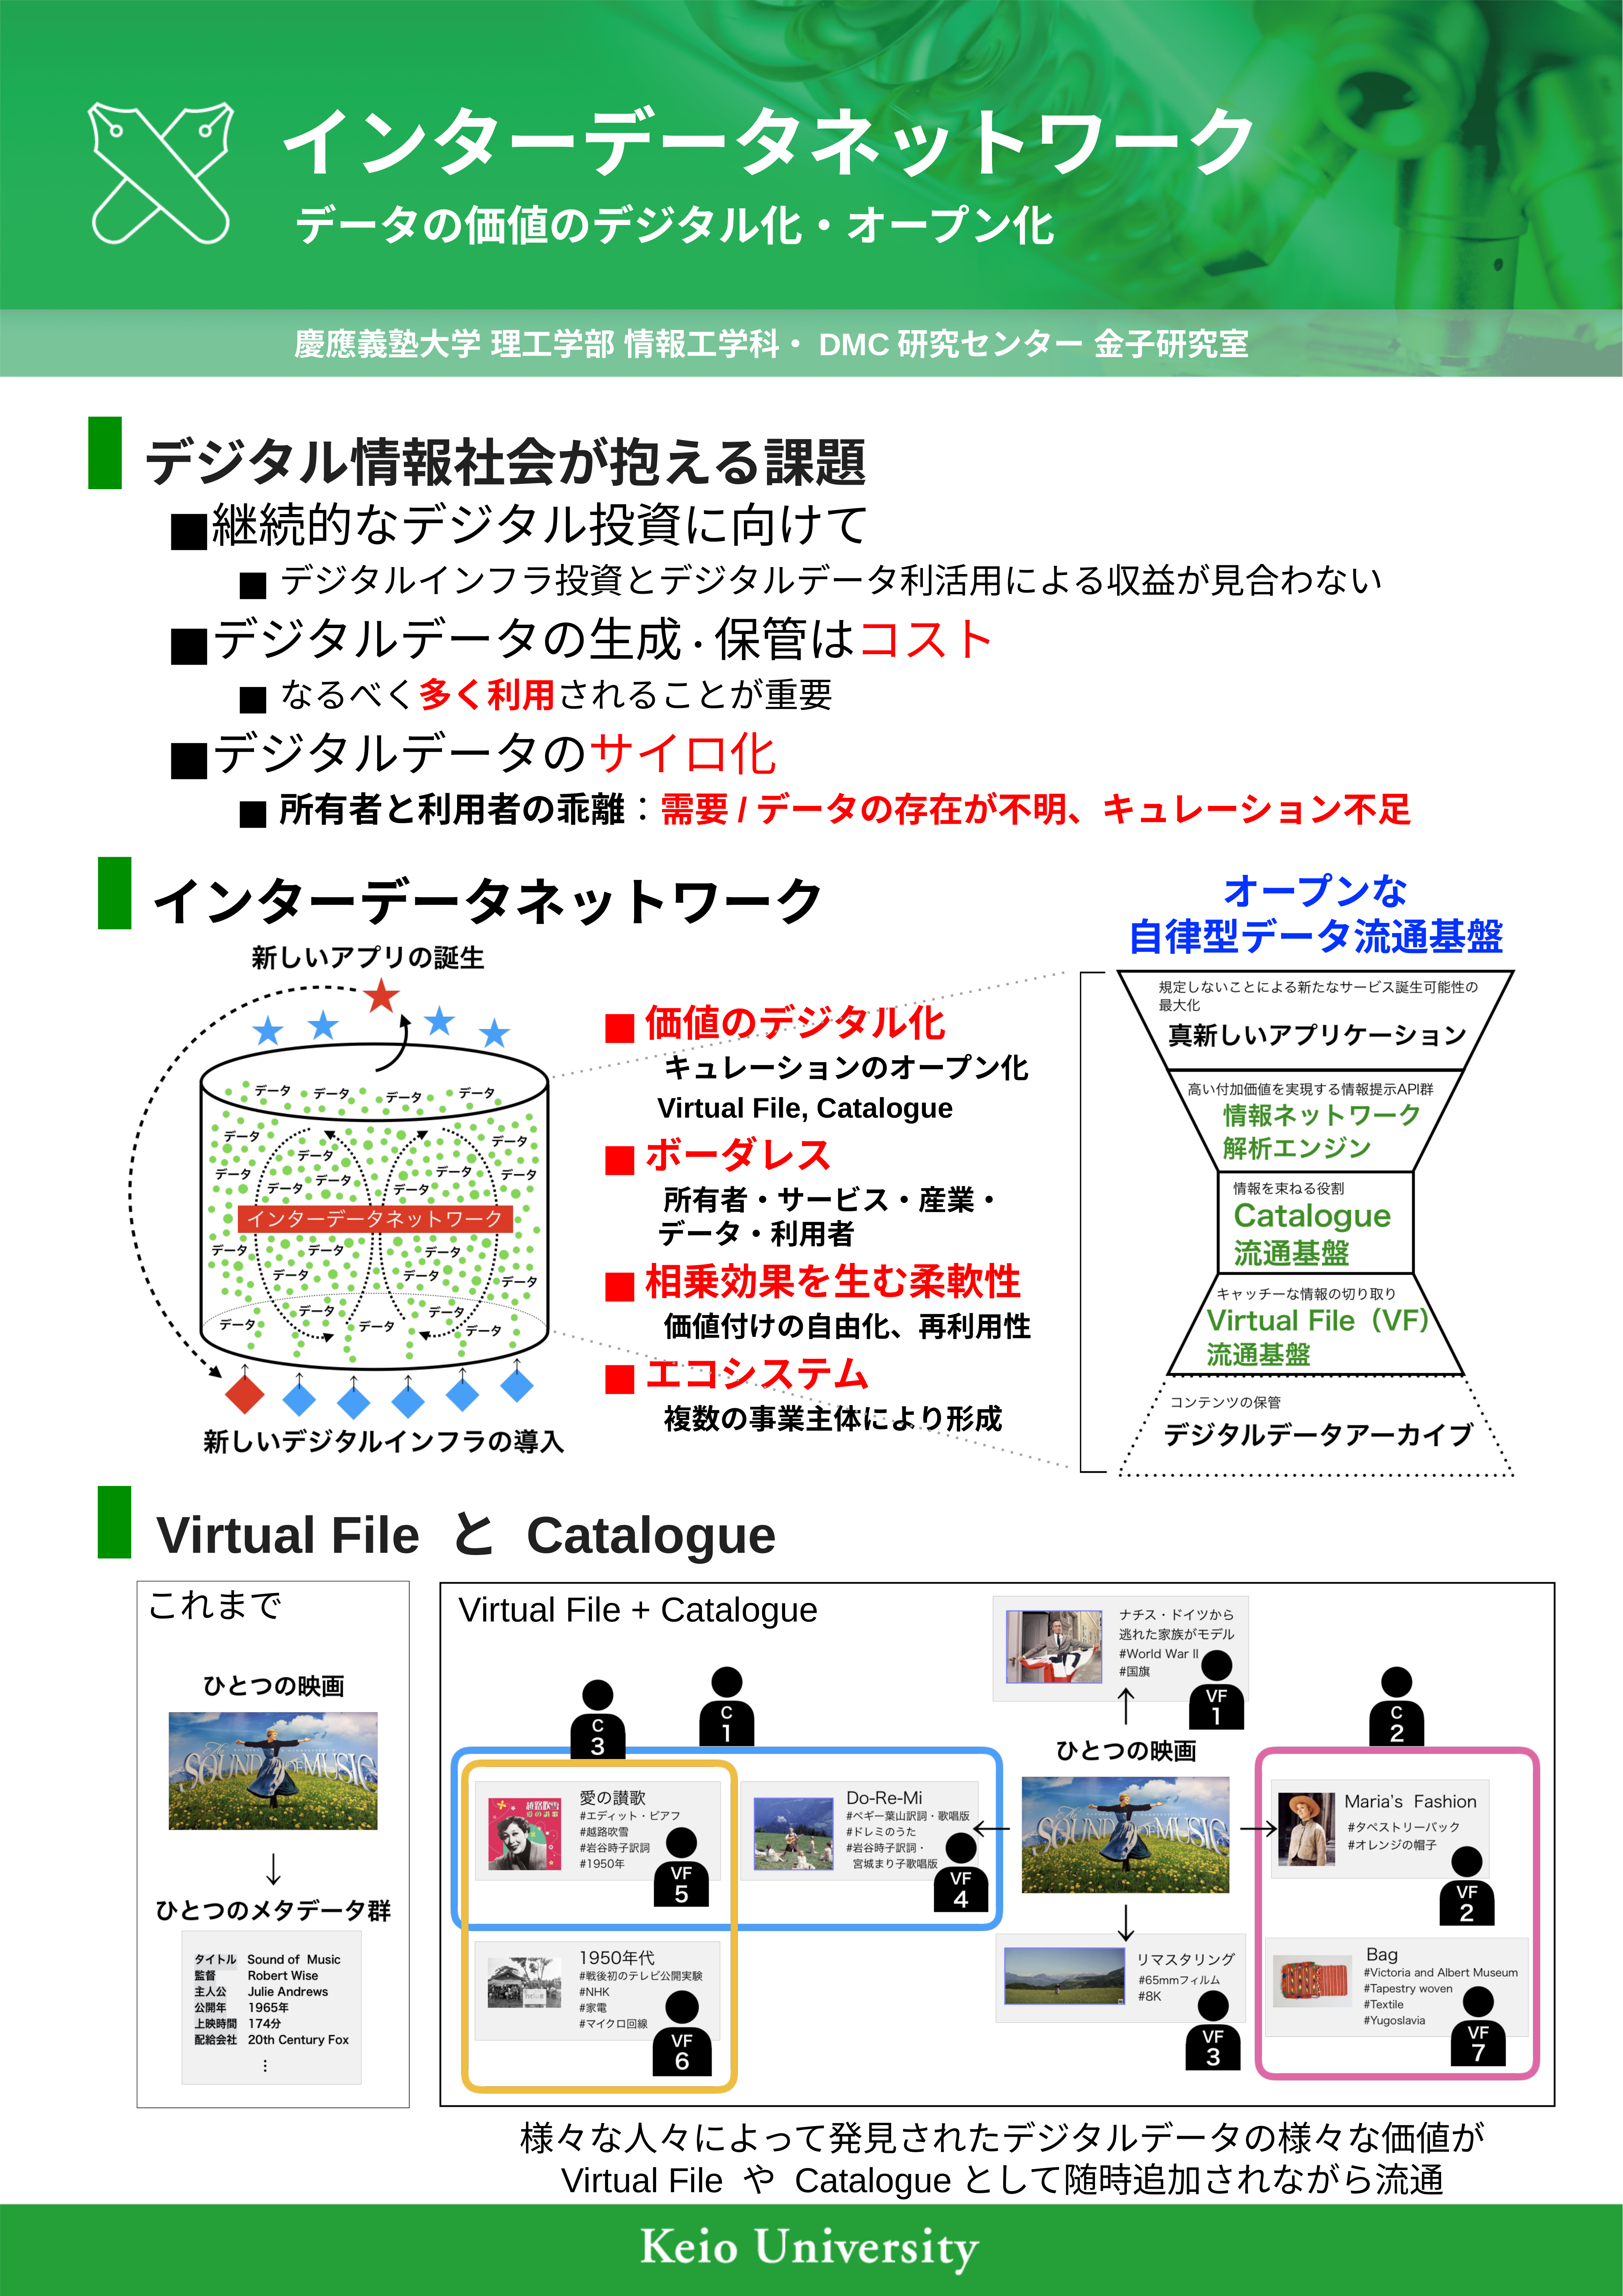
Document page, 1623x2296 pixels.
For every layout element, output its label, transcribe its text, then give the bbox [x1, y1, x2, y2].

text_box データの価値のデジタル化・オープン化 [278, 191, 1360, 258]
text_box 慶應義塾大学 理工学部 情報工学科・DMC研究センター 金子研究室 [278, 316, 1276, 370]
text_box 価値のデジタル化 キュレーションのオープン化 Virtual File, Catalogue ボーダレス 所有者・サービス・産業・ データ・利用者 相乗効果を生む柔軟性 価値付けの自由化、再利用性 エコシステム 複数の事業主体により形成 [587, 1080, 1070, 1331]
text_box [97, 1486, 834, 1567]
text_box 様々な人々によって発見されたデジタルデータの様々な価値が Virtual File や Catalogueとして随時追加されながら流通 [401, 2113, 1605, 2203]
text_box 継続的なデジタル投資に向けて デジタルインフラ投資とデジタルデータ利活用による収益が見合わない デジタルデータの生成・保管はコスト なるべく多く利用されることが重要 デジタルデータのサイロ化 所有者と利用者の乖離：需要/データの存在が不明、キュレーション不足 [152, 492, 1507, 824]
picture [0, 0, 1623, 2296]
text_box オープンな 自律型データ流通基盤 [1088, 865, 1543, 962]
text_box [554, 1331, 1070, 1468]
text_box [98, 857, 838, 935]
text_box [570, 971, 1070, 1078]
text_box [88, 416, 883, 496]
text_box インターデータネットワーク [263, 86, 1376, 194]
